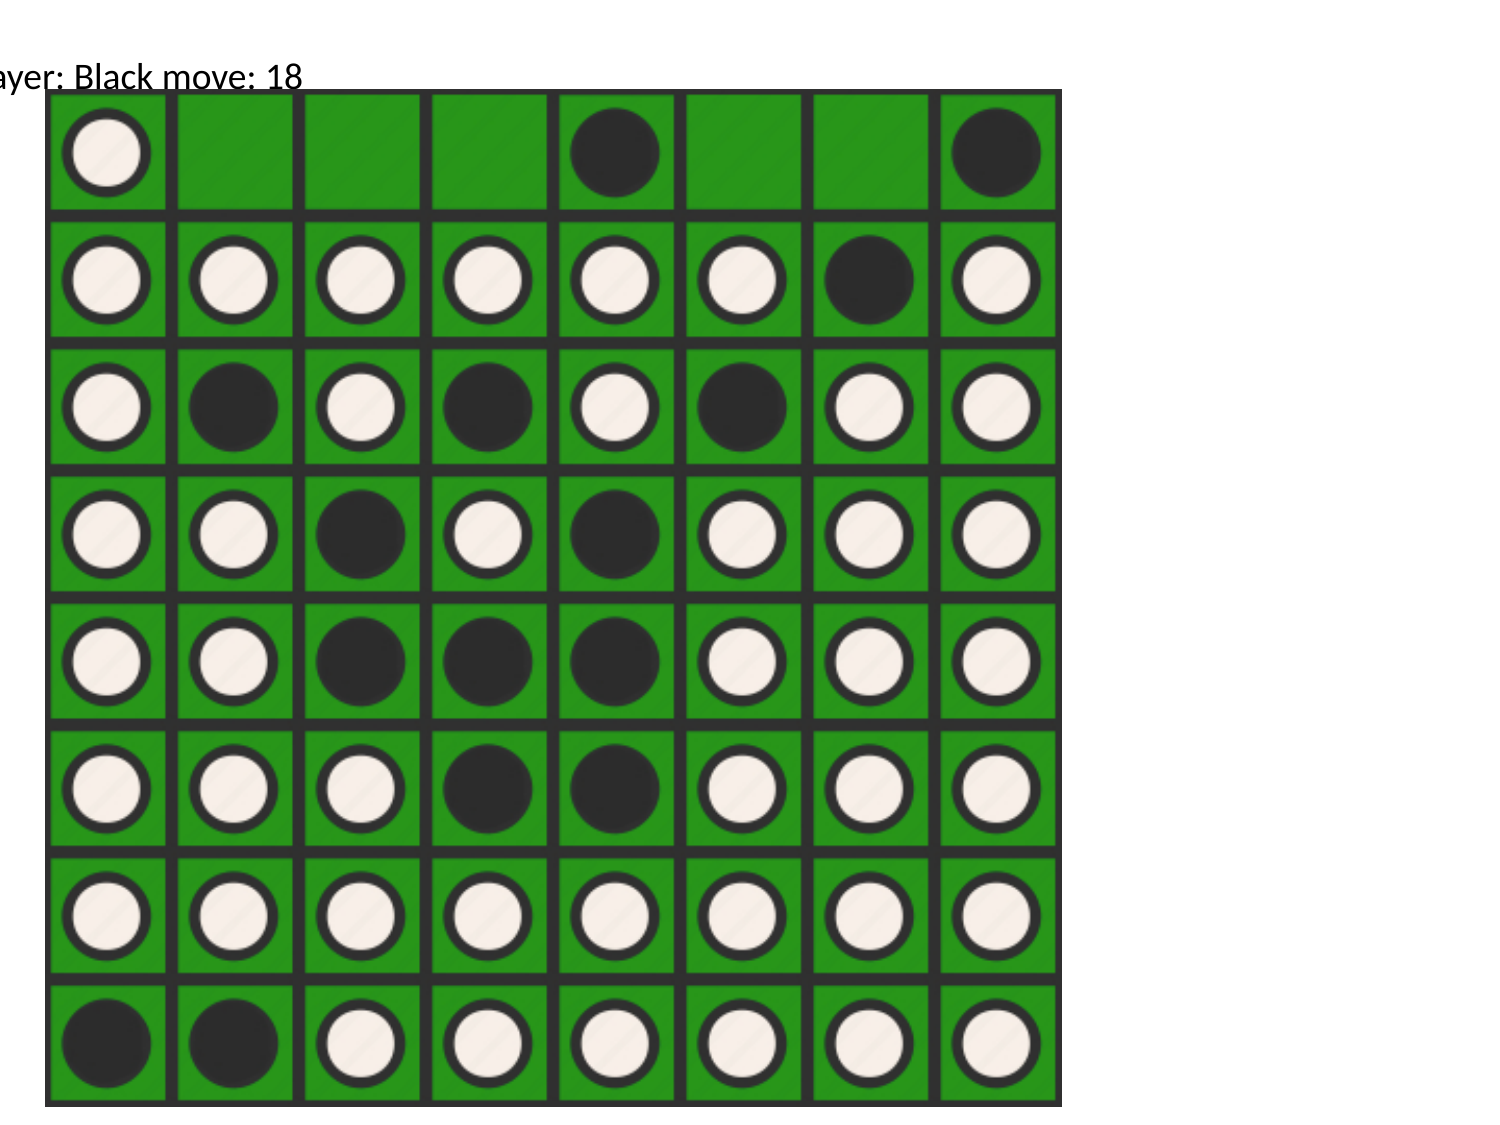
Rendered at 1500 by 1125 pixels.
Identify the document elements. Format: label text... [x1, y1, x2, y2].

text_box turn: 55 player: Black move: 18 [0, 44, 319, 105]
picture [44, 89, 1062, 1107]
